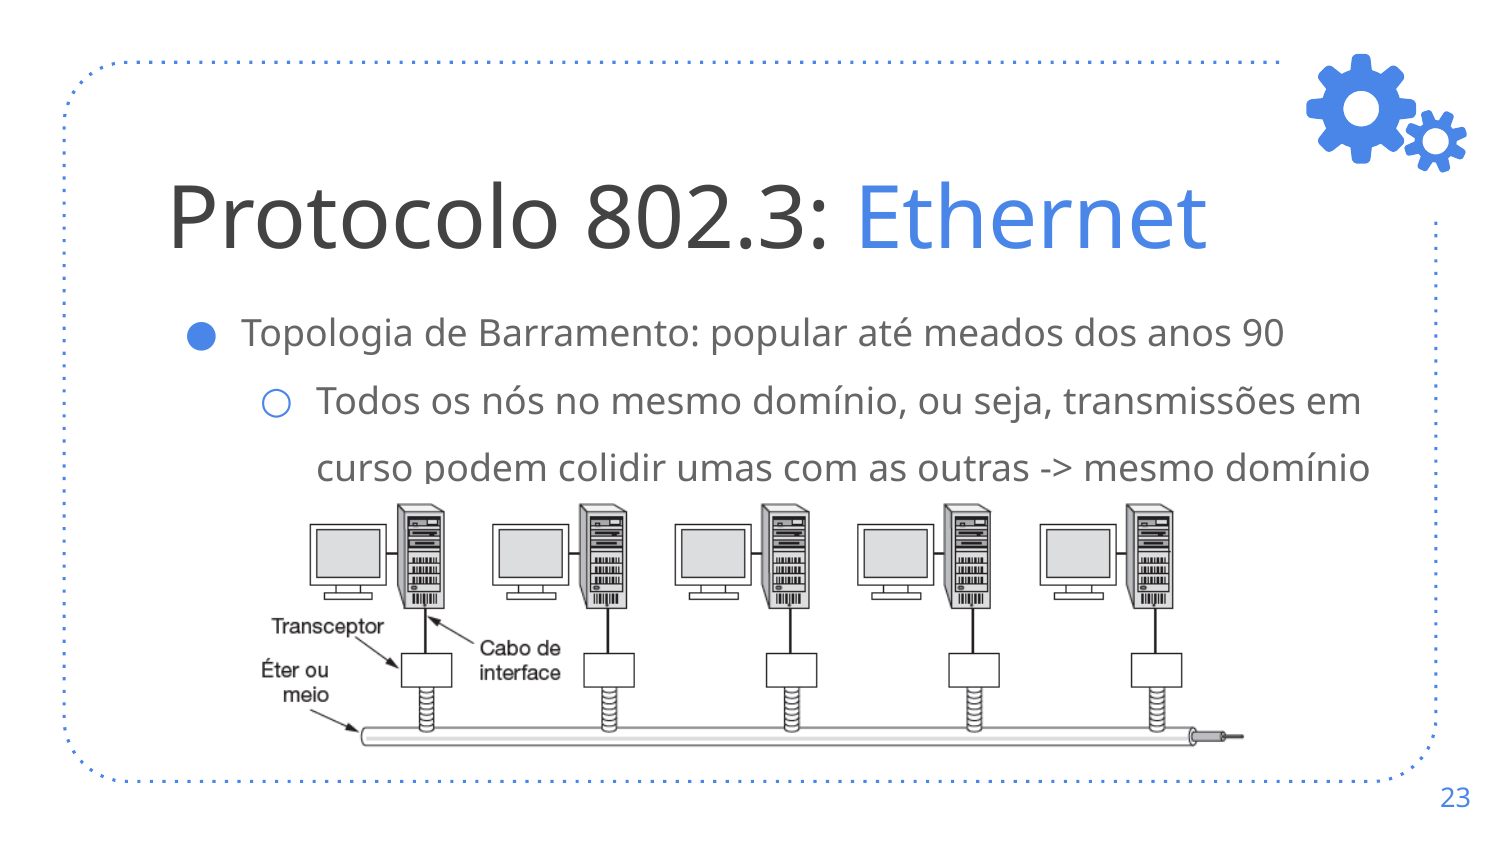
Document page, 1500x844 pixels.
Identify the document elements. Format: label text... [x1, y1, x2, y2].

list Topologia de Barramento: popular até meados dos anos 90 Todos os nós no mesmo domínio, ou seja, transmissões em curso podem colidir umas com as outras -> mesmo domínio [151, 271, 1400, 661]
picture [234, 484, 1266, 760]
slide_number ‹#› [1411, 753, 1500, 844]
title Protocolo 802.3: Ethernet [151, 146, 1278, 271]
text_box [1306, 53, 1467, 173]
